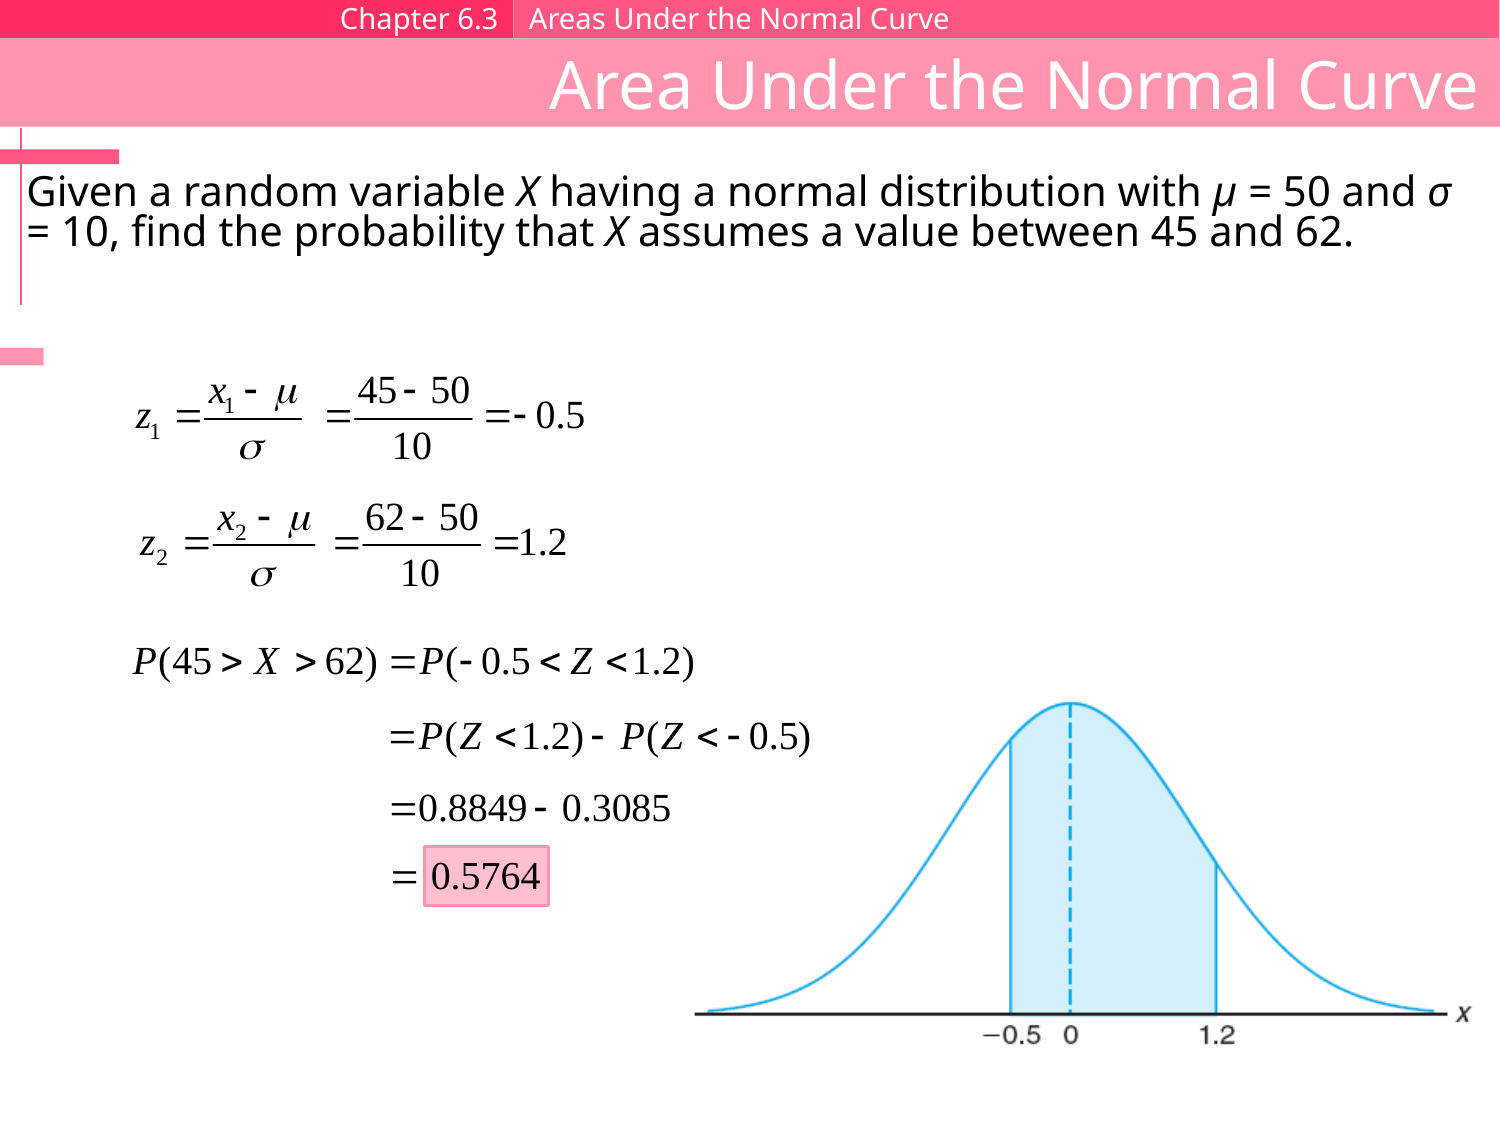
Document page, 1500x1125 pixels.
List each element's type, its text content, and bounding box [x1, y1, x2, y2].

text_box Area Under the Normal Curve [0, 45, 1496, 120]
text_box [380, 712, 820, 767]
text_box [127, 365, 312, 469]
picture [684, 693, 1479, 1049]
text_box Chapter 6.3 [0, 2, 514, 41]
text_box [424, 846, 549, 855]
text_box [382, 853, 547, 907]
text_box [125, 637, 704, 691]
text_box Areas Under the Normal Curve [514, 2, 1500, 41]
text_box [0, 347, 44, 366]
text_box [381, 784, 678, 832]
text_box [316, 365, 591, 469]
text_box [324, 491, 576, 596]
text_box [0, 127, 120, 305]
text_box Given a random variable X having a normal distribution with μ = 50 and σ = 10, find the probability that X assumes a value between 45 and 62. [123, 166, 1500, 308]
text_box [131, 491, 323, 596]
